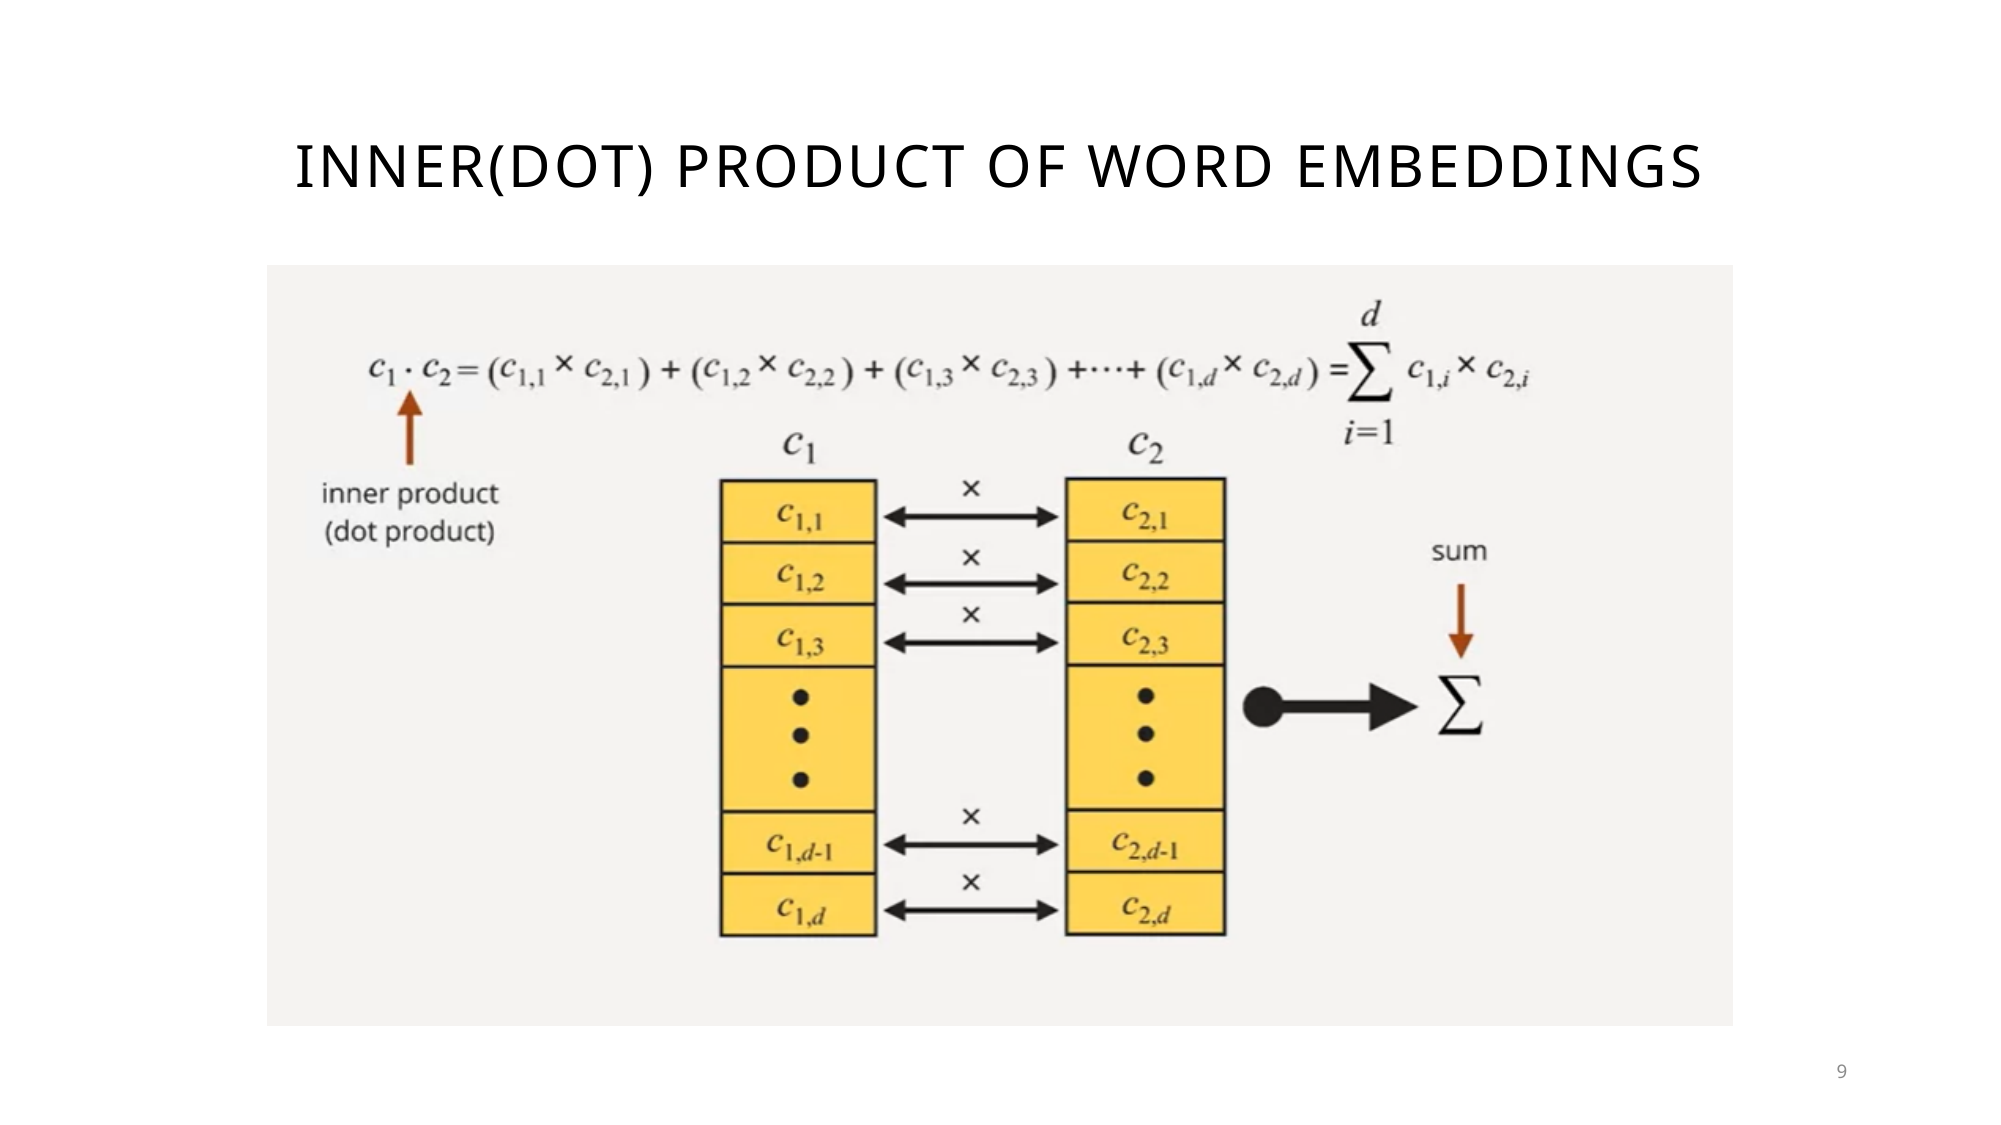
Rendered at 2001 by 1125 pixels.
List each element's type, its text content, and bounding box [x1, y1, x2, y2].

picture [267, 265, 1733, 1026]
slide_number 9 [1412, 1042, 1863, 1103]
title Inner(Dot) Product of word embeddings [137, 59, 1863, 278]
